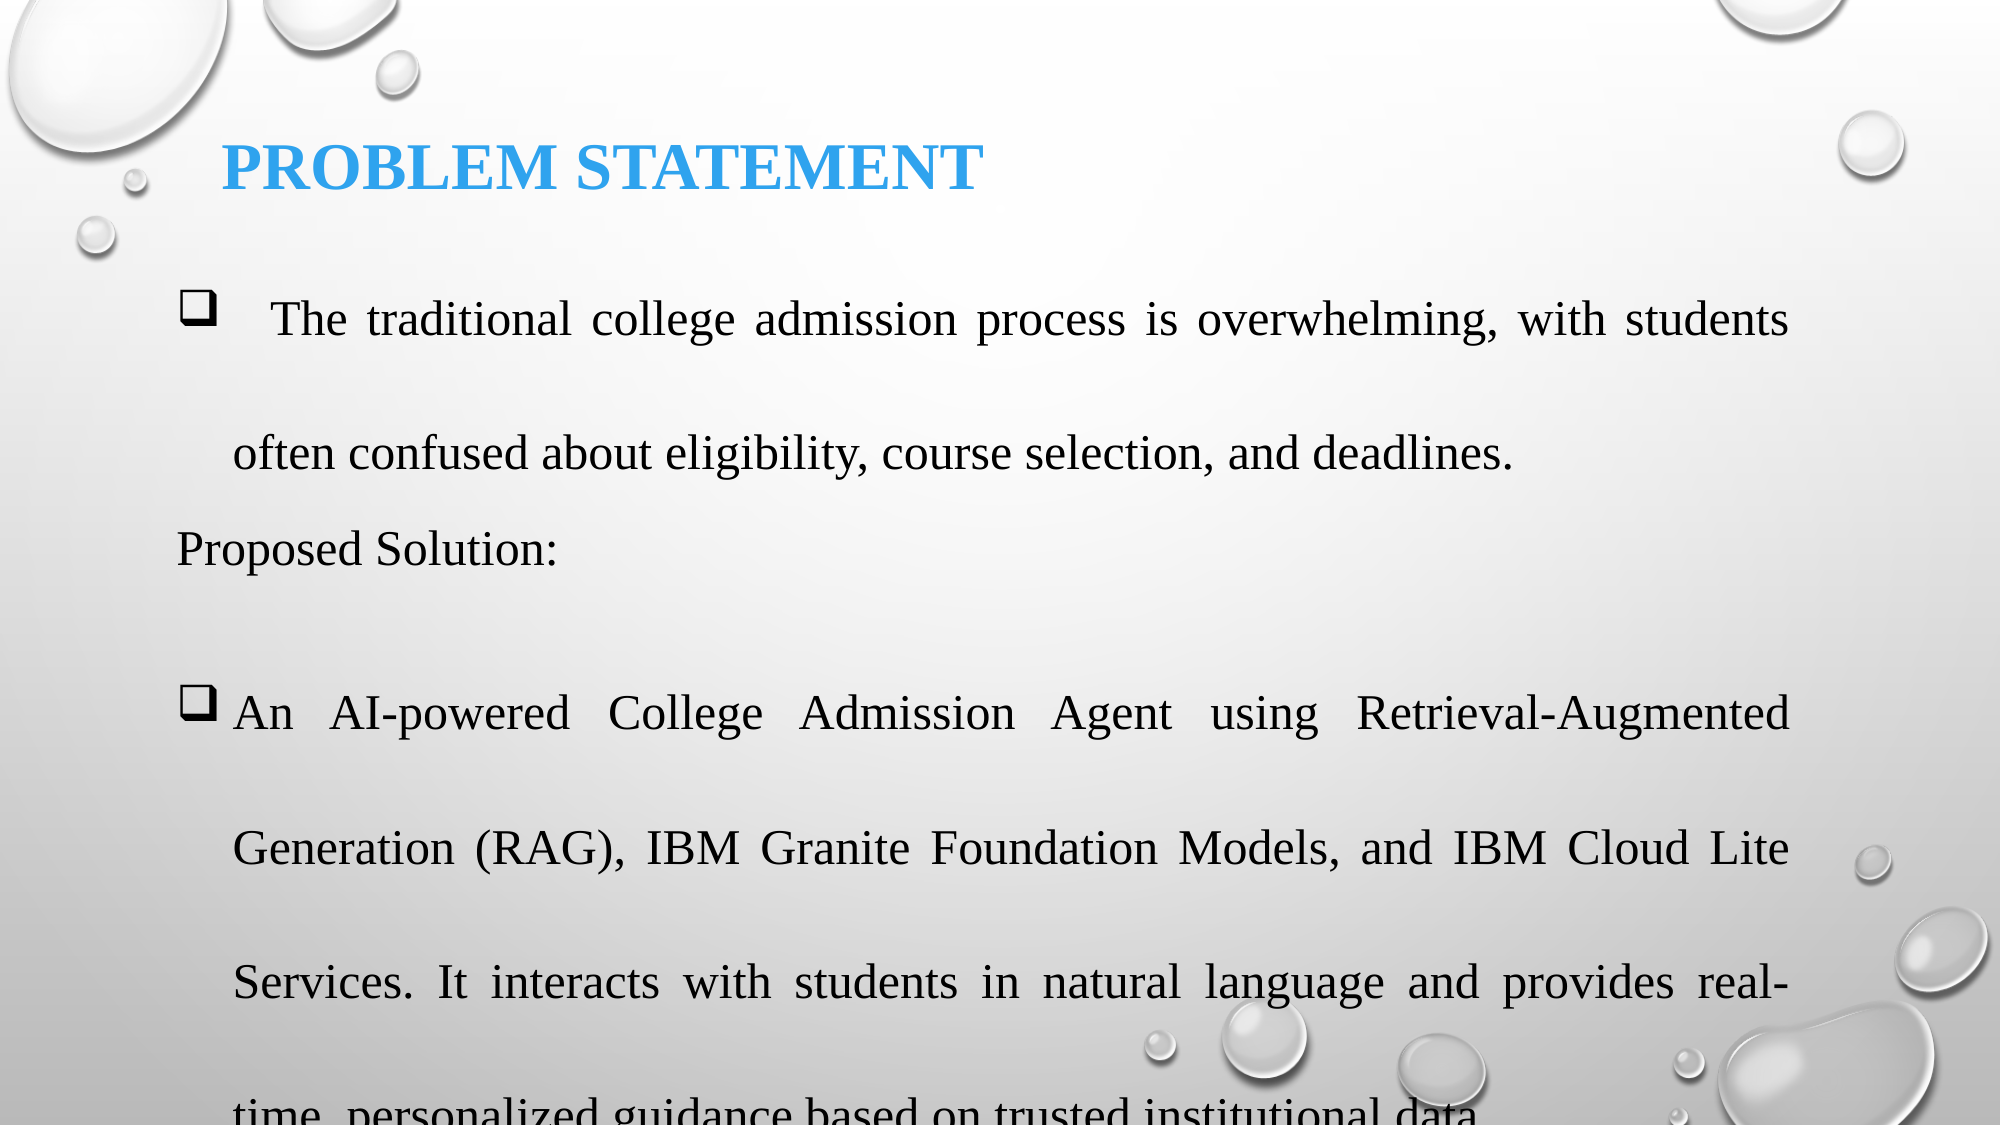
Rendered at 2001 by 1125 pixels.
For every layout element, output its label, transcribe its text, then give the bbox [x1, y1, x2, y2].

picture [0, 0, 2000, 1125]
title Problem Statement [149, 101, 1056, 236]
text_box The traditional college admission process is overwhelming, with students often confused about eligibility, course selection, and deadlines. Proposed Solution: An AI-powered College Admission Agent using Retrieval-Augmented Generation (RAG), IBM Granite Foundation Models, and IBM Cloud Lite Services. It interacts with students in natural language and provides real-time, personalized guidance based on trusted institutional data. [161, 203, 1806, 1125]
